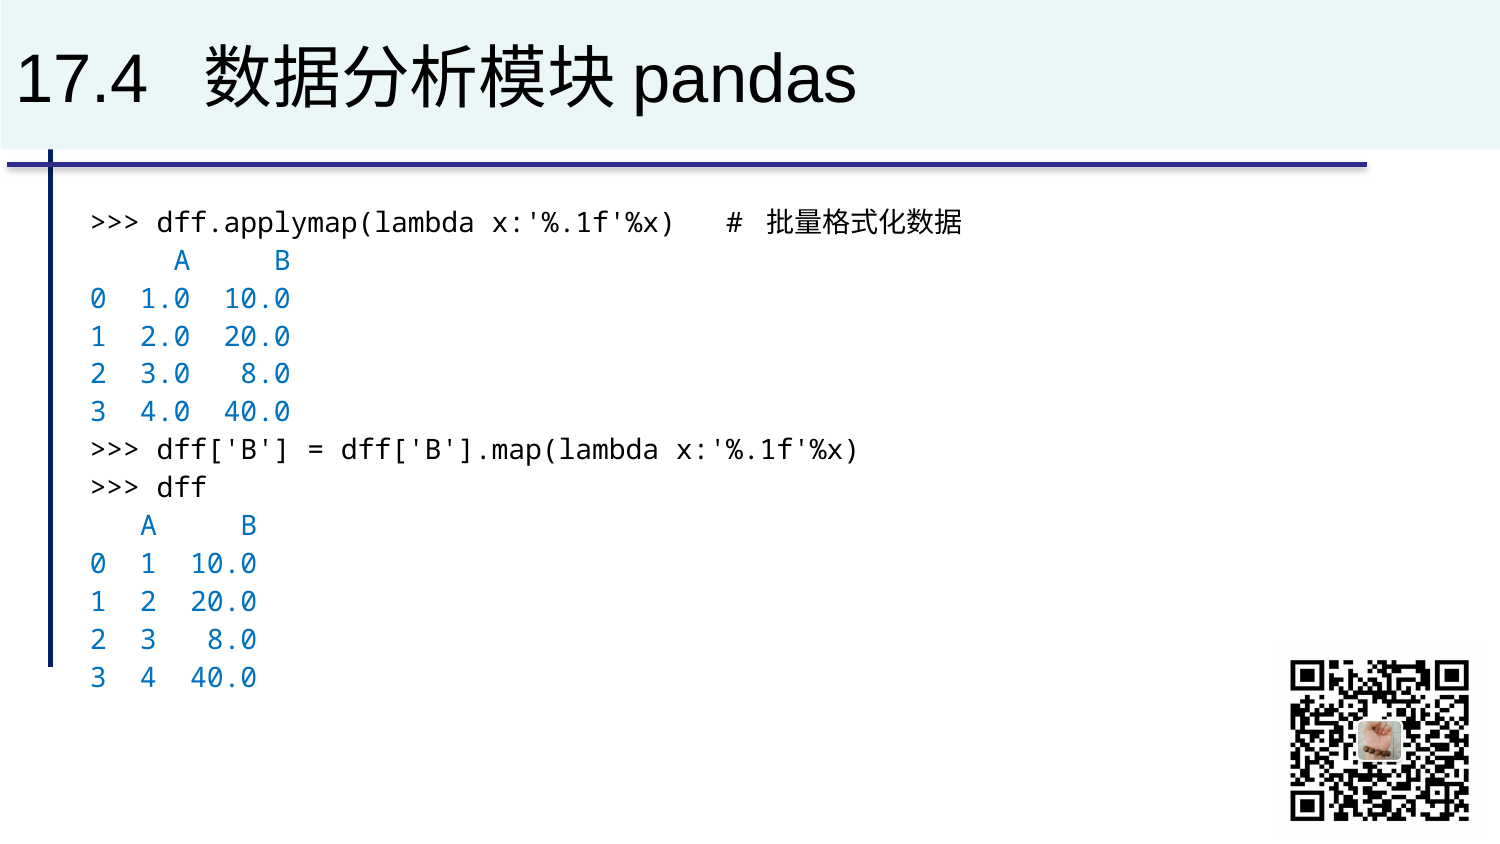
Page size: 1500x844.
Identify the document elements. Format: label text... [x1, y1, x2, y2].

title 17.4 数据分析模块pandas [0, 0, 1500, 150]
picture [1276, 647, 1483, 834]
list >>> dff.applymap(lambda x:'%.1f'%x) # 批量格式化数据 A B 0 1.0 10.0 1 2.0 20.0 2 3.0 8.0 3 4.0 40.0 >>> dff['B'] = dff['B'].map(lambda x:'%.1f'%x) >>> dff A B 0 1 10.0 1 2 20.0 2 3 8.0 3 4 40.0 [74, 196, 1426, 755]
